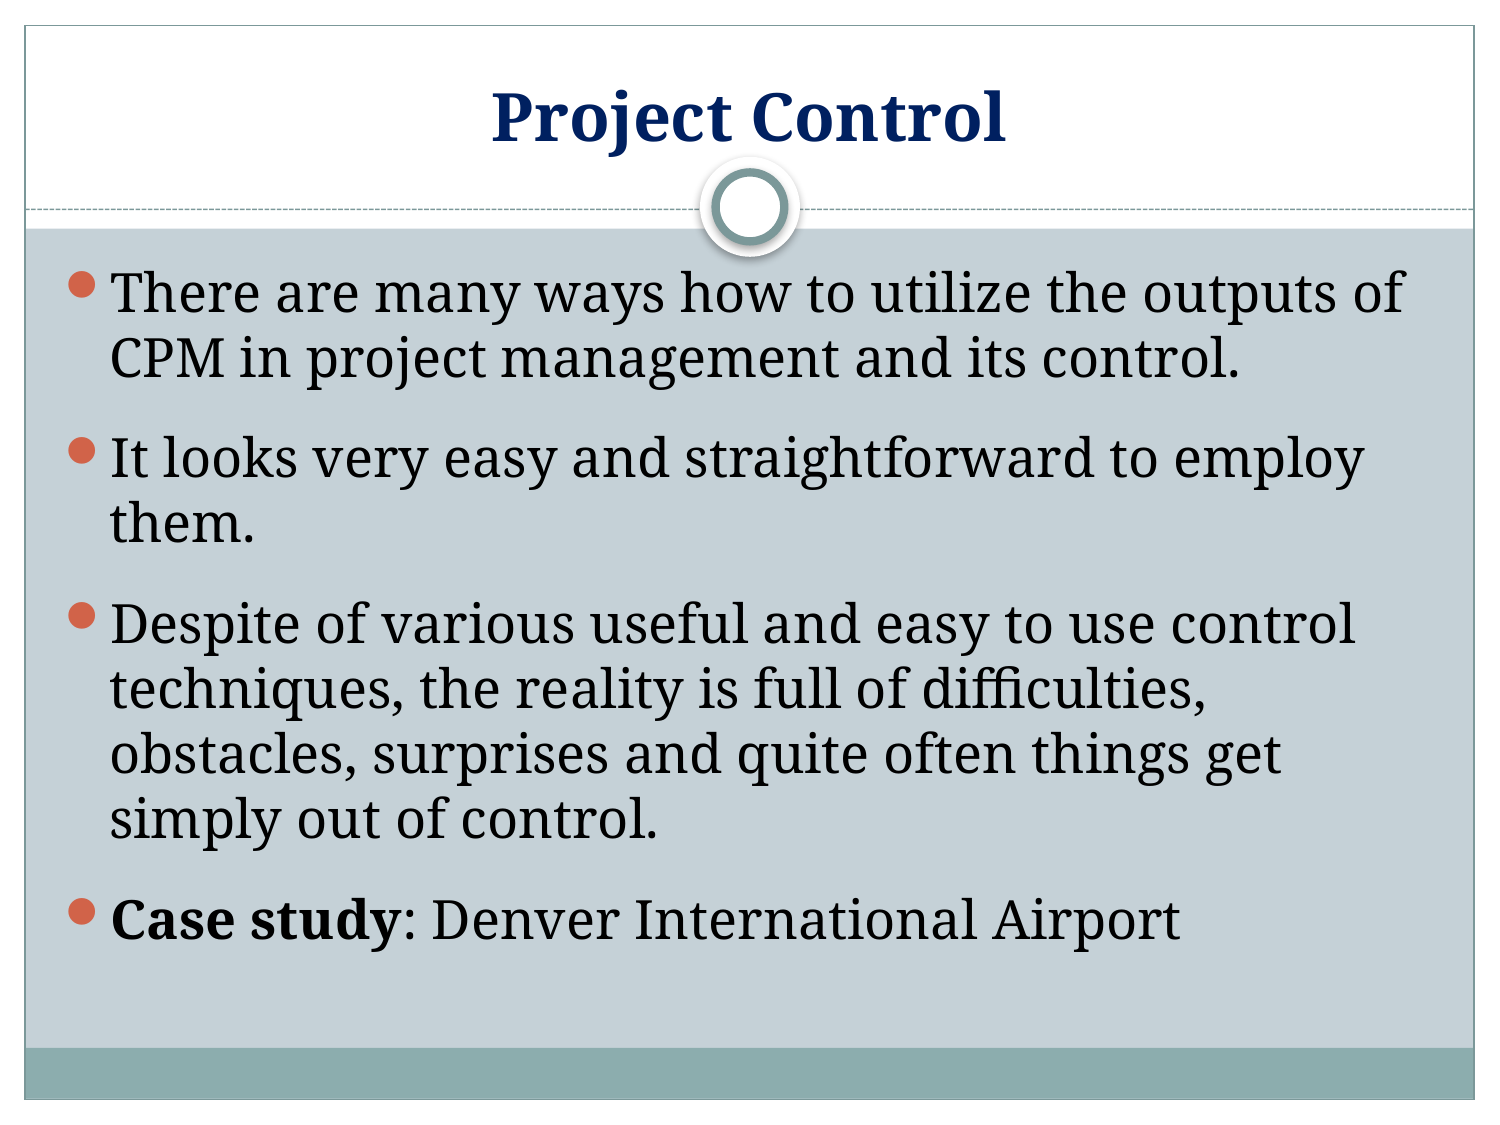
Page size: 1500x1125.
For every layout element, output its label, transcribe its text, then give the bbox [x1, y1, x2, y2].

list There are many ways how to utilize the outputs of CPM in project management and its control. It looks very easy and straightforward to employ them. Despite of various useful and easy to use control techniques, the reality is full of difficulties, obstacles, surprises and quite often things get simply out of control. Case study: Denver International Airport [49, 250, 1459, 1001]
title Project Control [49, 37, 1450, 162]
